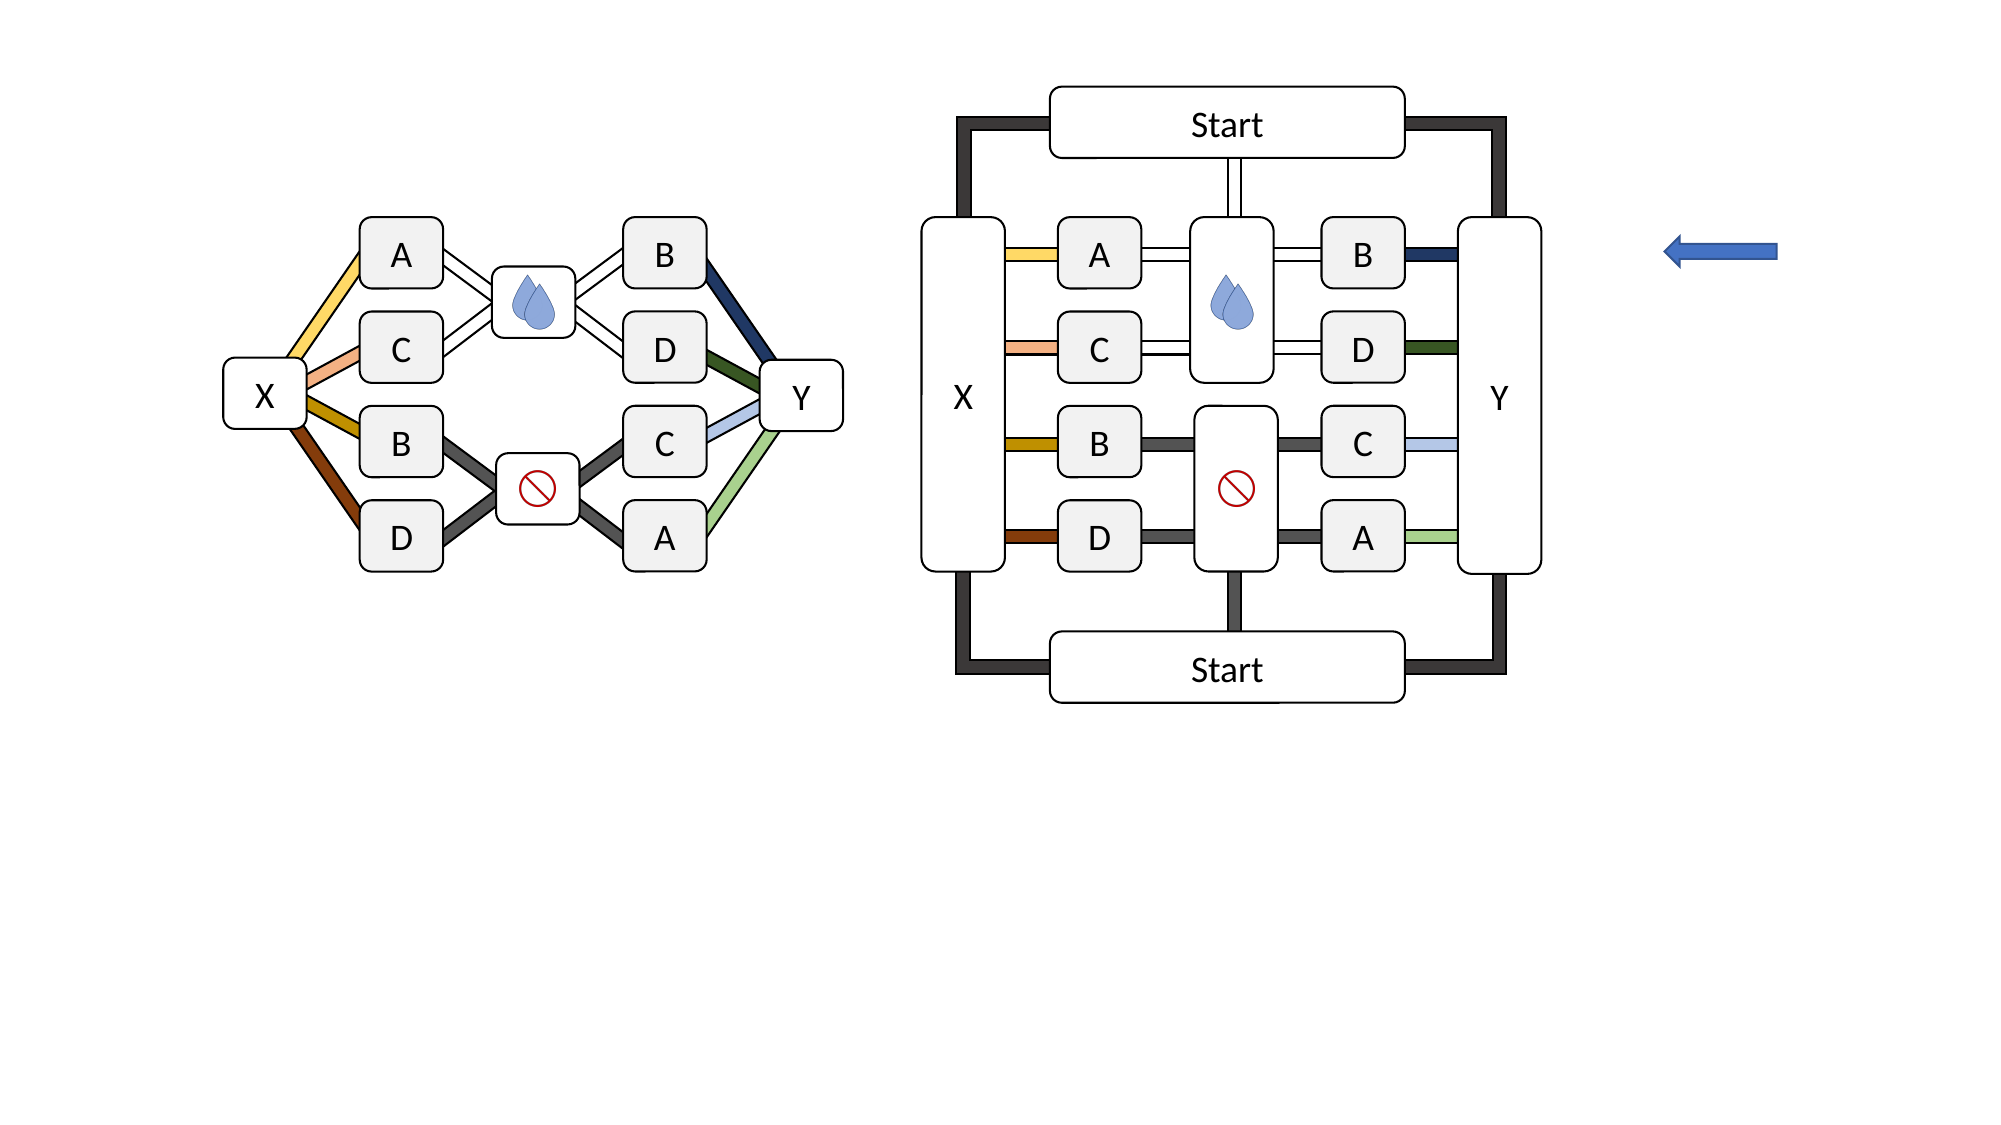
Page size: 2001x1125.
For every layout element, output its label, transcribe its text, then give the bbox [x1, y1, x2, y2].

text_box [1006, 247, 1056, 262]
text_box [708, 398, 758, 444]
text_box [421, 457, 515, 527]
text_box [286, 251, 358, 359]
text_box X [920, 216, 1006, 573]
text_box [1006, 340, 1056, 356]
text_box [955, 573, 1048, 675]
text_box [1279, 437, 1320, 452]
text_box B [1056, 404, 1143, 479]
text_box [1006, 437, 1056, 452]
text_box B [1320, 216, 1406, 290]
text_box A [1320, 499, 1406, 573]
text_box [491, 266, 576, 338]
text_box D [1056, 499, 1143, 573]
text_box [1275, 247, 1320, 262]
text_box [1406, 116, 1507, 216]
text_box Y [1456, 216, 1543, 575]
text_box [1143, 437, 1193, 452]
text_box B [622, 216, 708, 290]
text_box [1406, 575, 1507, 675]
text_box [551, 459, 645, 529]
text_box A [358, 216, 445, 290]
text_box [1006, 529, 1056, 544]
text_box [1406, 340, 1456, 355]
text_box [706, 258, 777, 363]
text_box [708, 349, 758, 394]
text_box [1193, 404, 1279, 573]
text_box A [622, 499, 708, 573]
text_box [1406, 437, 1456, 452]
text_box Y [758, 358, 845, 433]
text_box [708, 430, 780, 538]
text_box C [358, 310, 445, 384]
text_box [308, 345, 358, 390]
text_box [1189, 216, 1275, 384]
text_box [576, 268, 645, 338]
text_box [1227, 159, 1242, 216]
picture [1214, 466, 1259, 511]
text_box Start [1048, 85, 1406, 160]
text_box [1143, 340, 1189, 356]
text_box [1143, 529, 1193, 544]
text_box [496, 453, 580, 525]
text_box [289, 425, 360, 530]
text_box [420, 268, 491, 338]
text_box [1406, 529, 1456, 544]
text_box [1197, 269, 1267, 335]
text_box Start [1048, 630, 1406, 704]
text_box X [222, 356, 308, 430]
text_box [1275, 340, 1320, 355]
text_box D [622, 310, 708, 384]
text_box C [1320, 404, 1406, 479]
text_box [1663, 233, 1778, 269]
text_box D [1320, 310, 1406, 384]
text_box [1406, 247, 1456, 262]
text_box [1227, 573, 1242, 630]
text_box [1143, 247, 1189, 262]
text_box C [1056, 310, 1143, 384]
text_box C [622, 404, 708, 479]
text_box [308, 394, 358, 440]
text_box [1279, 529, 1320, 544]
text_box A [1056, 216, 1143, 290]
text_box B [358, 404, 445, 479]
text_box [956, 116, 1048, 216]
text_box D [358, 499, 445, 573]
